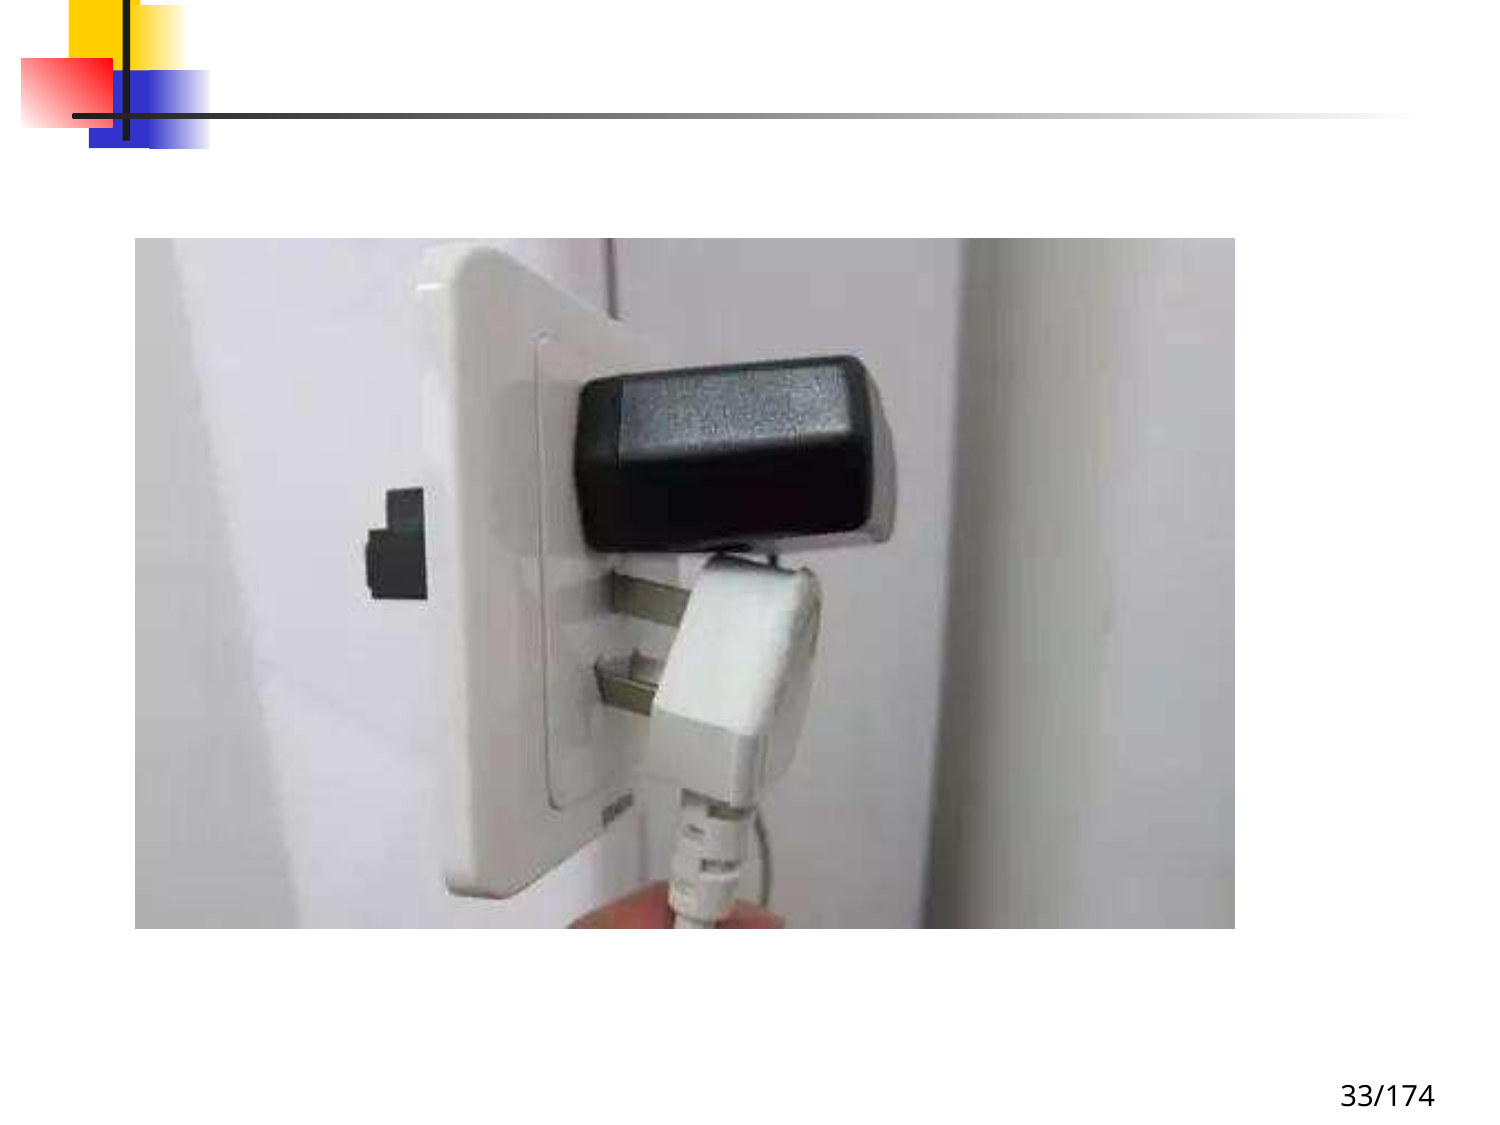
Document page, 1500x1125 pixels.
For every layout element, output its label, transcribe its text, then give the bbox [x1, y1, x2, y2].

slide_number 33/174 [1137, 1049, 1451, 1125]
picture [135, 238, 1235, 929]
